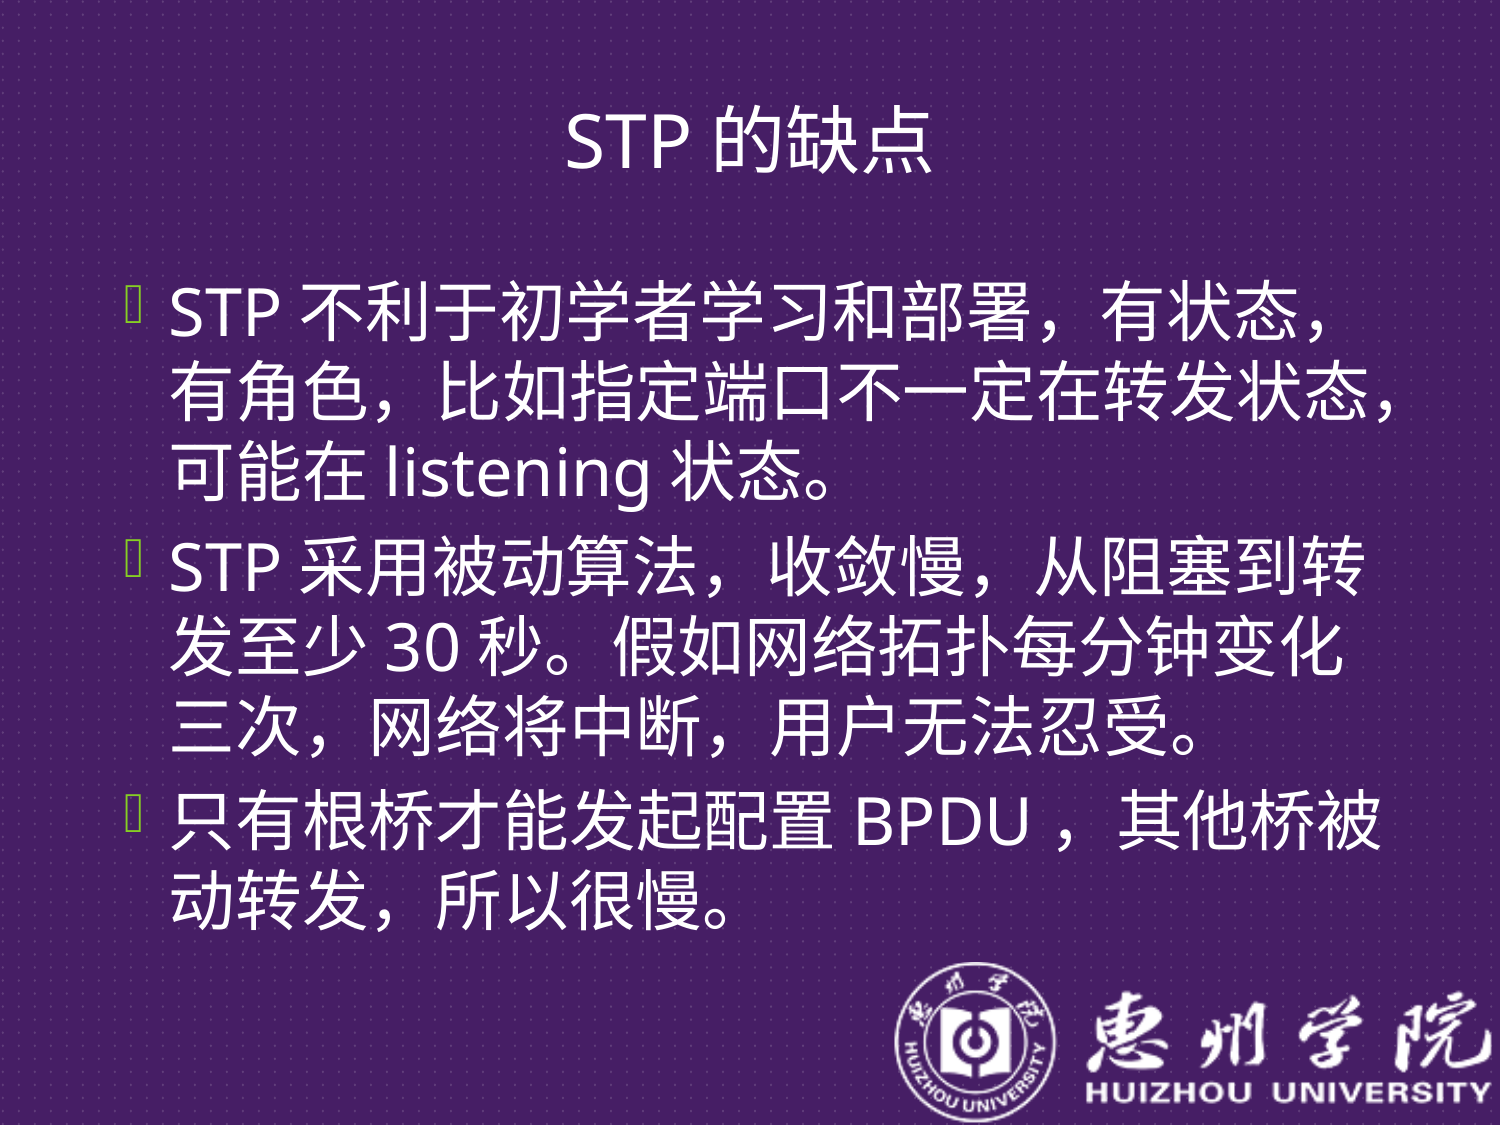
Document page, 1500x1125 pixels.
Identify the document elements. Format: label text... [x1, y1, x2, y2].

picture [893, 962, 1500, 1125]
list STP不利于初学者学习和部署，有状态，有角色，比如指定端口不一定在转发状态，可能在listening状态。 STP采用被动算法，收敛慢，从阻塞到转发至少30秒。假如网络拓扑每分钟变化三次，网络将中断，用户无法忍受。 只有根桥才能发起配置BPDU，其他桥被动转发，所以很慢。 [112, 262, 1388, 965]
title STP的缺点 [112, 45, 1388, 233]
